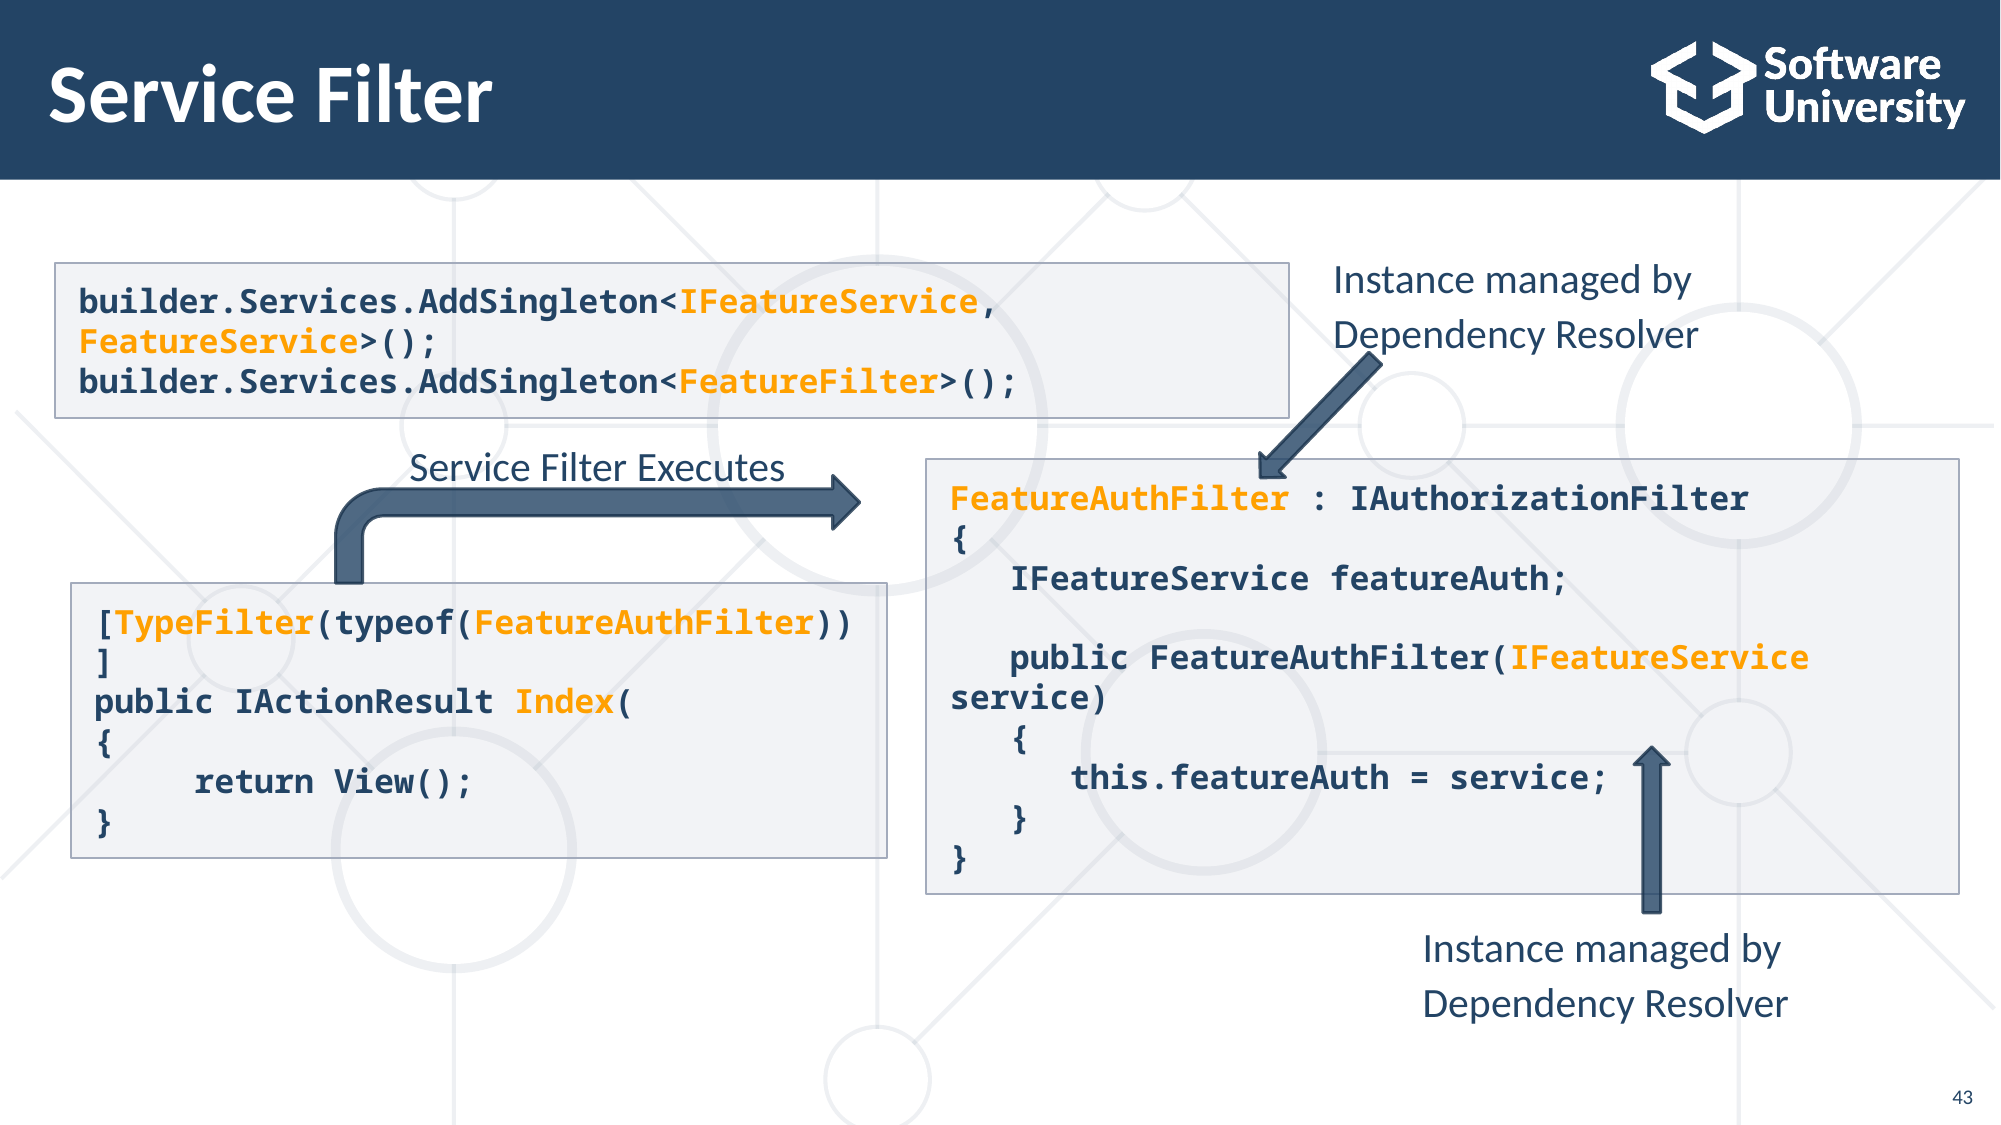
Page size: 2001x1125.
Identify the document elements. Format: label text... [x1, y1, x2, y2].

text_box [333, 473, 862, 586]
text_box Instance managed by Dependency Resolver [1407, 908, 1814, 1033]
title Service Filter [31, 16, 1625, 162]
text_box [TypeFilter(typeof(FeatureAuthFilter))] public IActionResult Index( { return View(); } [70, 583, 887, 858]
text_box builder.Services.AddSingleton<IFeatureService, FeatureService>(); builder.Services.AddSingleton<FeatureFilter>(); [55, 262, 1290, 419]
text_box FeatureAuthFilter : IAuthorizationFilter { IFeatureService featureAuth; public FeatureAuthFilter(IFeatureService service) { this.featureAuth = service; } } [926, 459, 1960, 894]
slide_number 43 [1927, 1067, 1989, 1117]
text_box Service Filter Executes [394, 427, 801, 498]
picture [1651, 41, 1966, 134]
text_box Instance managed by Dependency Resolver [1318, 239, 1725, 365]
text_box [1257, 365, 1384, 480]
text_box [1632, 744, 1672, 908]
